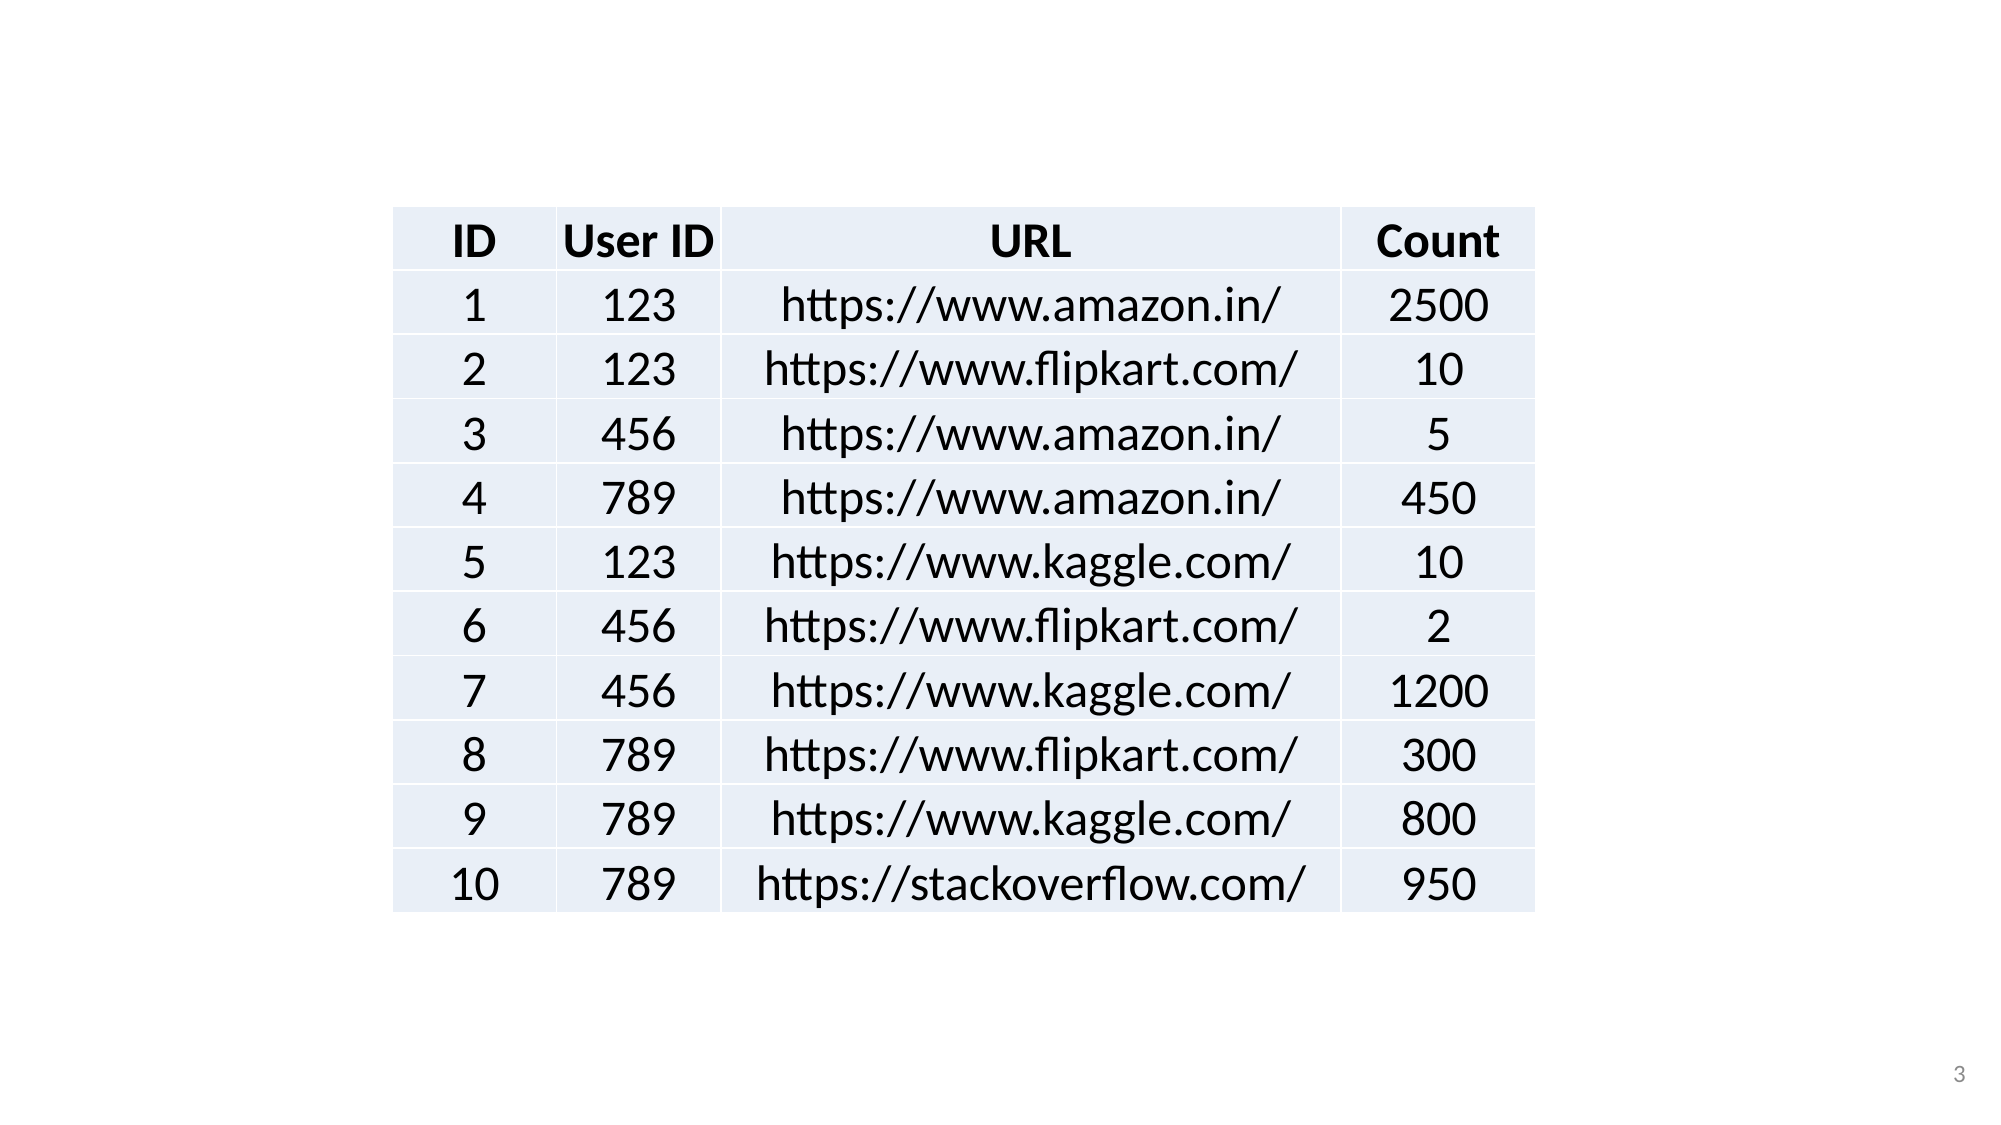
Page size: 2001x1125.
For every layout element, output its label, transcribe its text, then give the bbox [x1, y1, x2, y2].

table_cell 800 [1342, 785, 1535, 847]
table_cell 950 [1342, 849, 1535, 912]
table_cell 10 [1342, 528, 1535, 590]
table_cell 1 [393, 271, 556, 333]
table_cell 8 [393, 721, 556, 783]
table_cell https://www.flipkart.com/ [722, 335, 1340, 398]
table_cell https://www.amazon.in/ [722, 399, 1340, 462]
table_cell 123 [557, 271, 720, 333]
table_cell https://www.kaggle.com/ [722, 528, 1340, 590]
table_cell 9 [393, 785, 556, 847]
table_cell https://www.flipkart.com/ [722, 721, 1340, 783]
table_cell 4 [393, 464, 556, 526]
table_cell 789 [557, 849, 720, 912]
table_cell 300 [1342, 721, 1535, 783]
table_cell https://www.kaggle.com/ [722, 656, 1340, 719]
table_cell 2500 [1342, 271, 1535, 333]
table_cell https://www.kaggle.com/ [722, 785, 1340, 847]
table_cell 5 [393, 528, 556, 590]
table_cell 7 [393, 656, 556, 719]
table_cell 3 [393, 399, 556, 462]
table_cell 456 [557, 592, 720, 655]
table_cell 789 [557, 785, 720, 847]
table_cell 123 [557, 335, 720, 398]
table_header Count [1342, 207, 1535, 269]
table_cell 2 [393, 335, 556, 398]
table_cell 789 [557, 464, 720, 526]
table_cell 456 [557, 399, 720, 462]
table_cell 2 [1342, 592, 1535, 655]
table_cell 450 [1342, 464, 1535, 526]
table_cell 6 [393, 592, 556, 655]
slide_number 3 [1530, 1042, 1981, 1103]
table_header URL [722, 207, 1340, 269]
table_cell 1200 [1342, 656, 1535, 719]
table_cell 789 [557, 721, 720, 783]
table_cell https://www.amazon.in/ [722, 464, 1340, 526]
table_cell 5 [1342, 399, 1535, 462]
table_cell https://www.flipkart.com/ [722, 592, 1340, 655]
table_cell 10 [393, 849, 556, 912]
table_cell 456 [557, 656, 720, 719]
table_cell https://www.amazon.in/ [722, 271, 1340, 333]
table_cell 10 [1342, 335, 1535, 398]
table_cell https://stackoverflow.com/ [722, 849, 1340, 912]
table_cell 123 [557, 528, 720, 590]
table_header ID [393, 207, 556, 269]
table_header User ID [557, 207, 720, 269]
